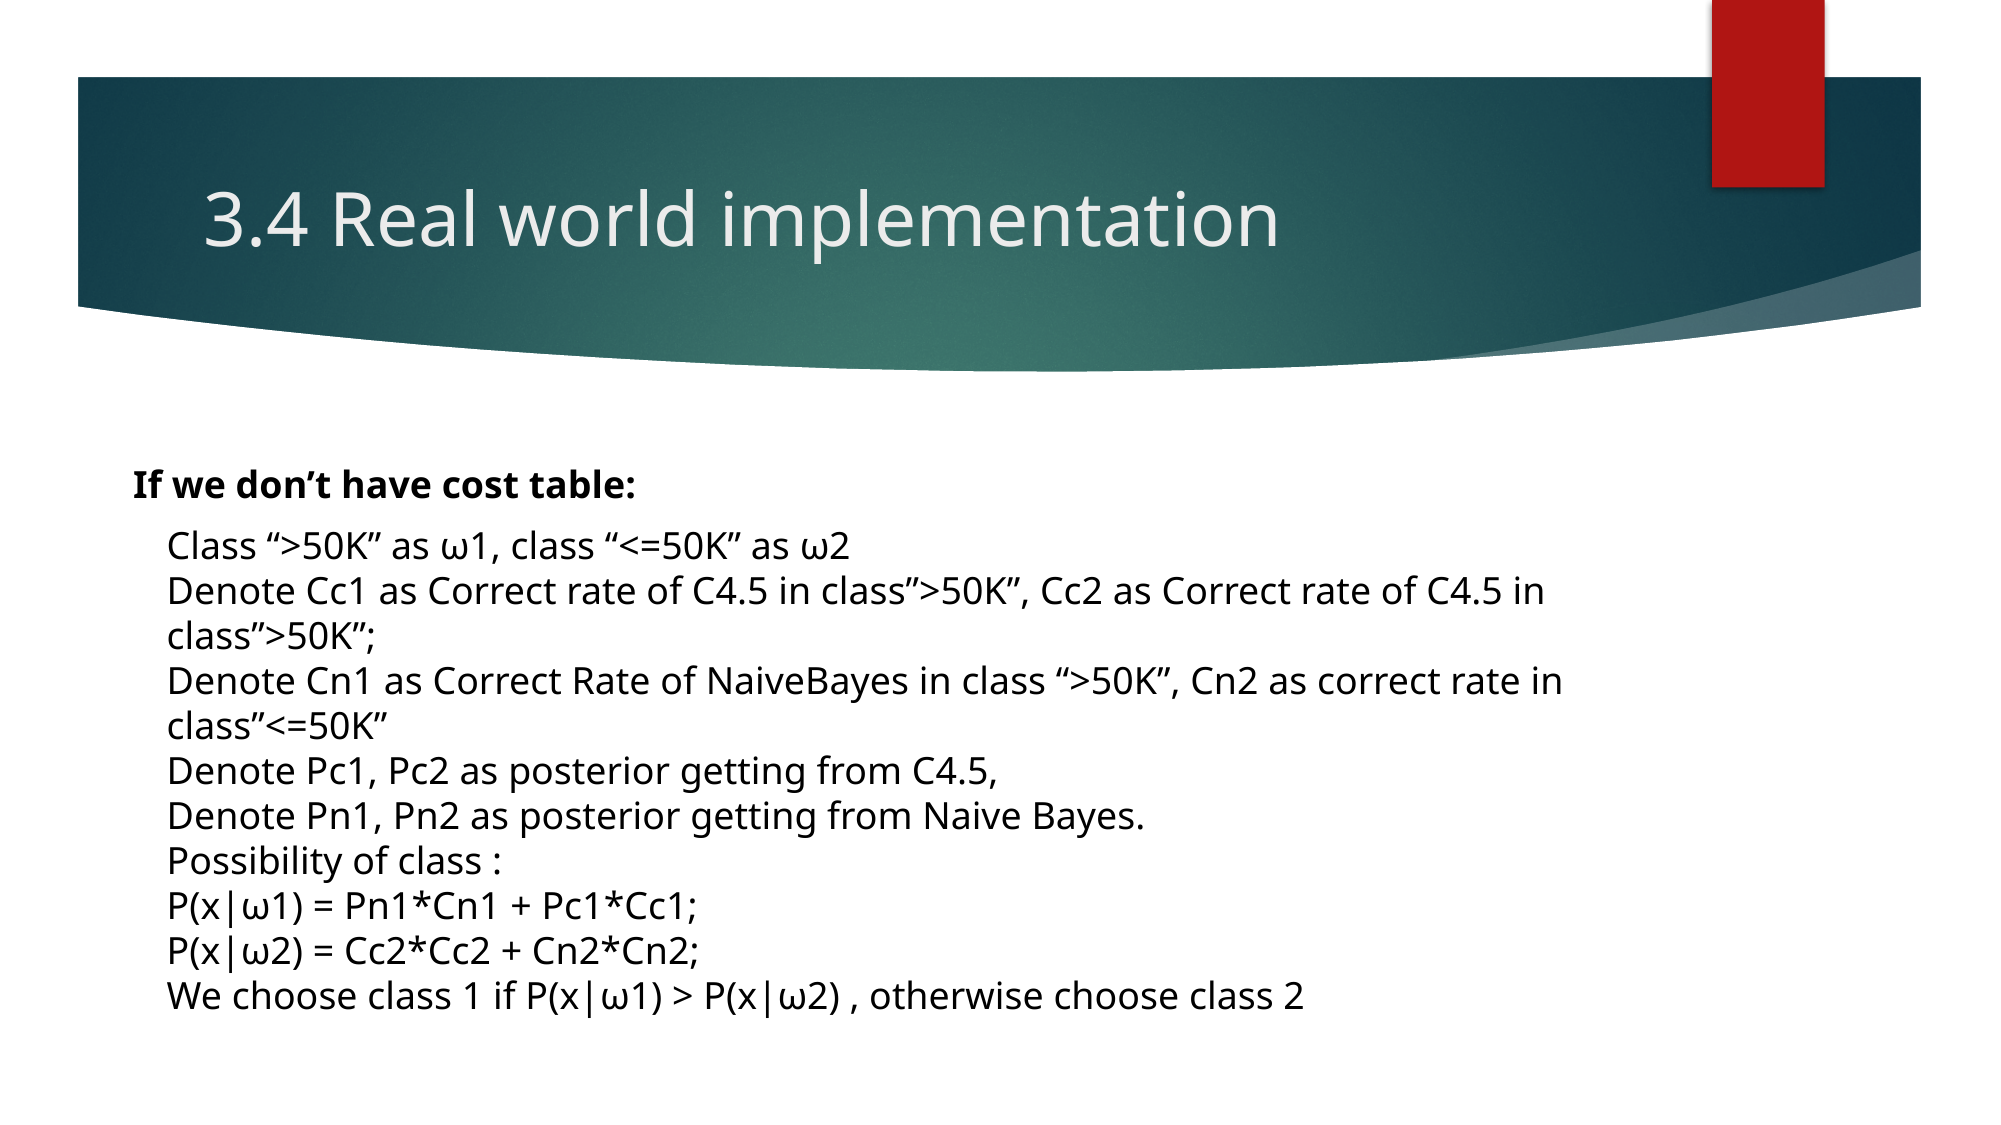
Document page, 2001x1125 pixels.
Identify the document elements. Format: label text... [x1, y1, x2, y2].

text_box Class “>50K” as ω1, class “<=50K” as ω2 Denote Cc1 as Correct rate of C4.5 in class”>50K”, Cc2 as Correct rate of C4.5 in class”>50K”; Denote Cn1 as Correct Rate of NaiveBayes in class “>50K”, Cn2 as correct rate in class”<=50K” Denote Pc1, Pc2 as posterior getting from C4.5, Denote Pn1, Pn2 as posterior getting from Naive Bayes. Possibility of class : P(x|ω1) = Pn1*Cn1 + Pc1*Cc1; P(x|ω2) = Cc2*Cc2 + Cn2*Cn2; We choose class 1 if P(x|ω1) > P(x|ω2) , otherwise choose class 2 [151, 514, 1607, 1070]
text_box If we don’t have cost table: [118, 453, 1873, 514]
title 3.4 Real world implementation [188, 158, 1637, 275]
